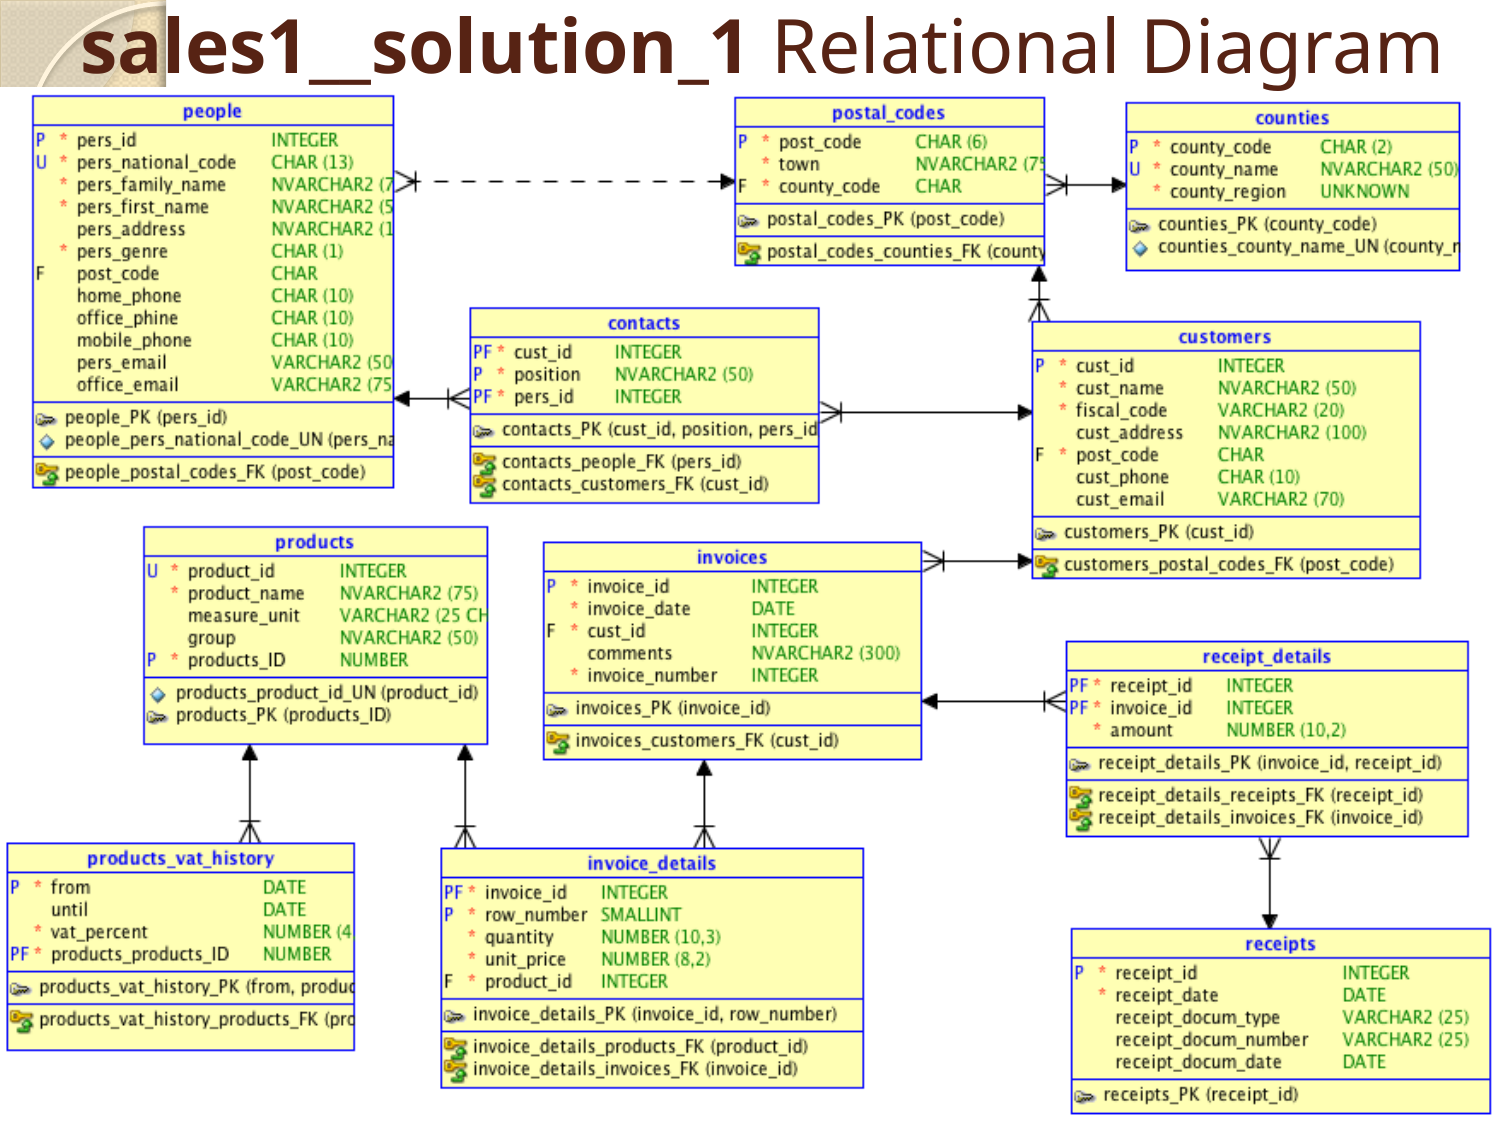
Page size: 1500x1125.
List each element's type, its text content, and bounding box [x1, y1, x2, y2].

picture [0, 87, 1500, 1125]
title sales1__solution_1 Relational Diagram [24, 0, 1500, 84]
